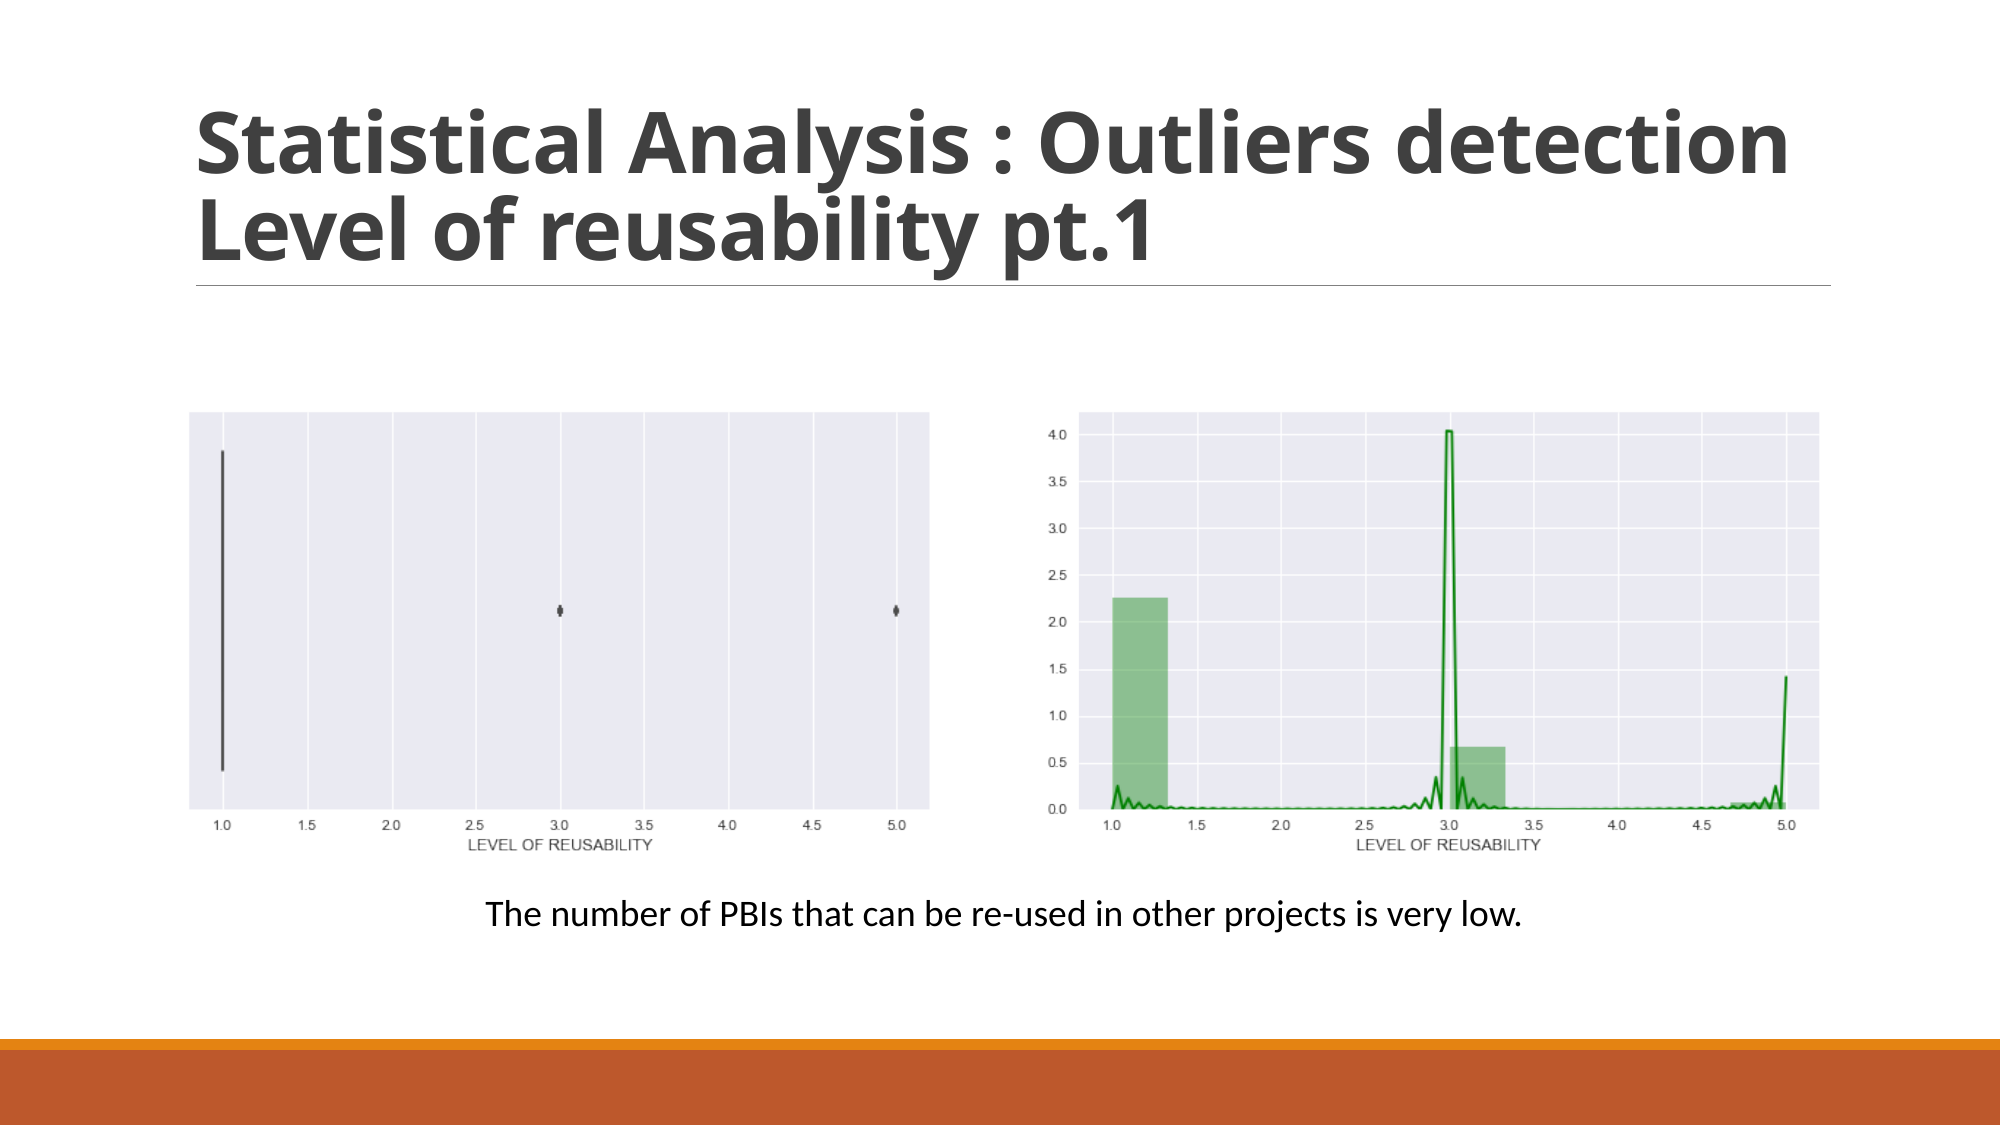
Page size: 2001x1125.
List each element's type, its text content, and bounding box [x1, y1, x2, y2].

title Statistical Analysis : Outliers detection Level of reusability pt.1 [180, 47, 1830, 285]
text_box The number of PBIs that can be re-used in other projects is very low. [179, 881, 1830, 942]
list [179, 401, 1831, 864]
